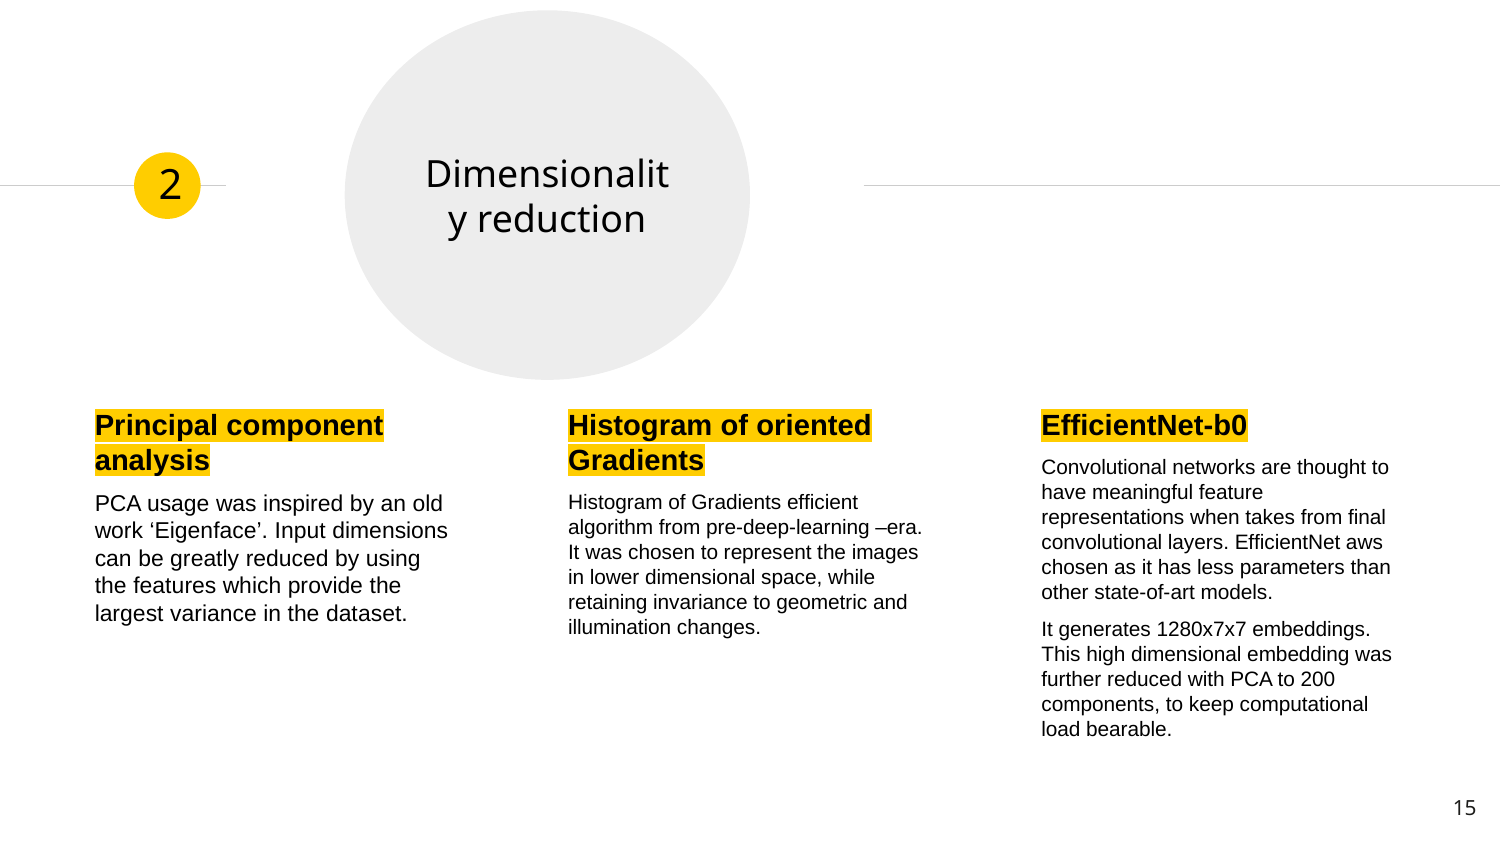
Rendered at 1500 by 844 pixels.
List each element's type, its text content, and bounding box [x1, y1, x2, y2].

text_box 2 [143, 154, 194, 212]
slide_number 15 [1401, 779, 1492, 844]
text_box Principal component analysis PCA usage was inspired by an old work ‘Eigenface’. Input dimensions can be greatly reduced by using the features which provide the largest variance in the dataset. [79, 390, 474, 771]
text_box Histogram of oriented Gradients Histogram of Gradients efficient algorithm from pre-deep-learning –era. It was chosen to represent the images in lower dimensional space, while retaining invariance to geometric and illumination changes. [553, 390, 947, 771]
text_box EfficientNet-b0 Convolutional networks are thought to have meaningful feature representations when takes from final convolutional layers. EfficientNet aws chosen as it has less parameters than other state-of-art models. It generates 1280x7x7 embeddings. This high dimensional embedding was further reduced with PCA to 200 components, to keep computational load bearable. [1026, 390, 1421, 819]
text_box Dimensionality reduction [344, 10, 751, 380]
